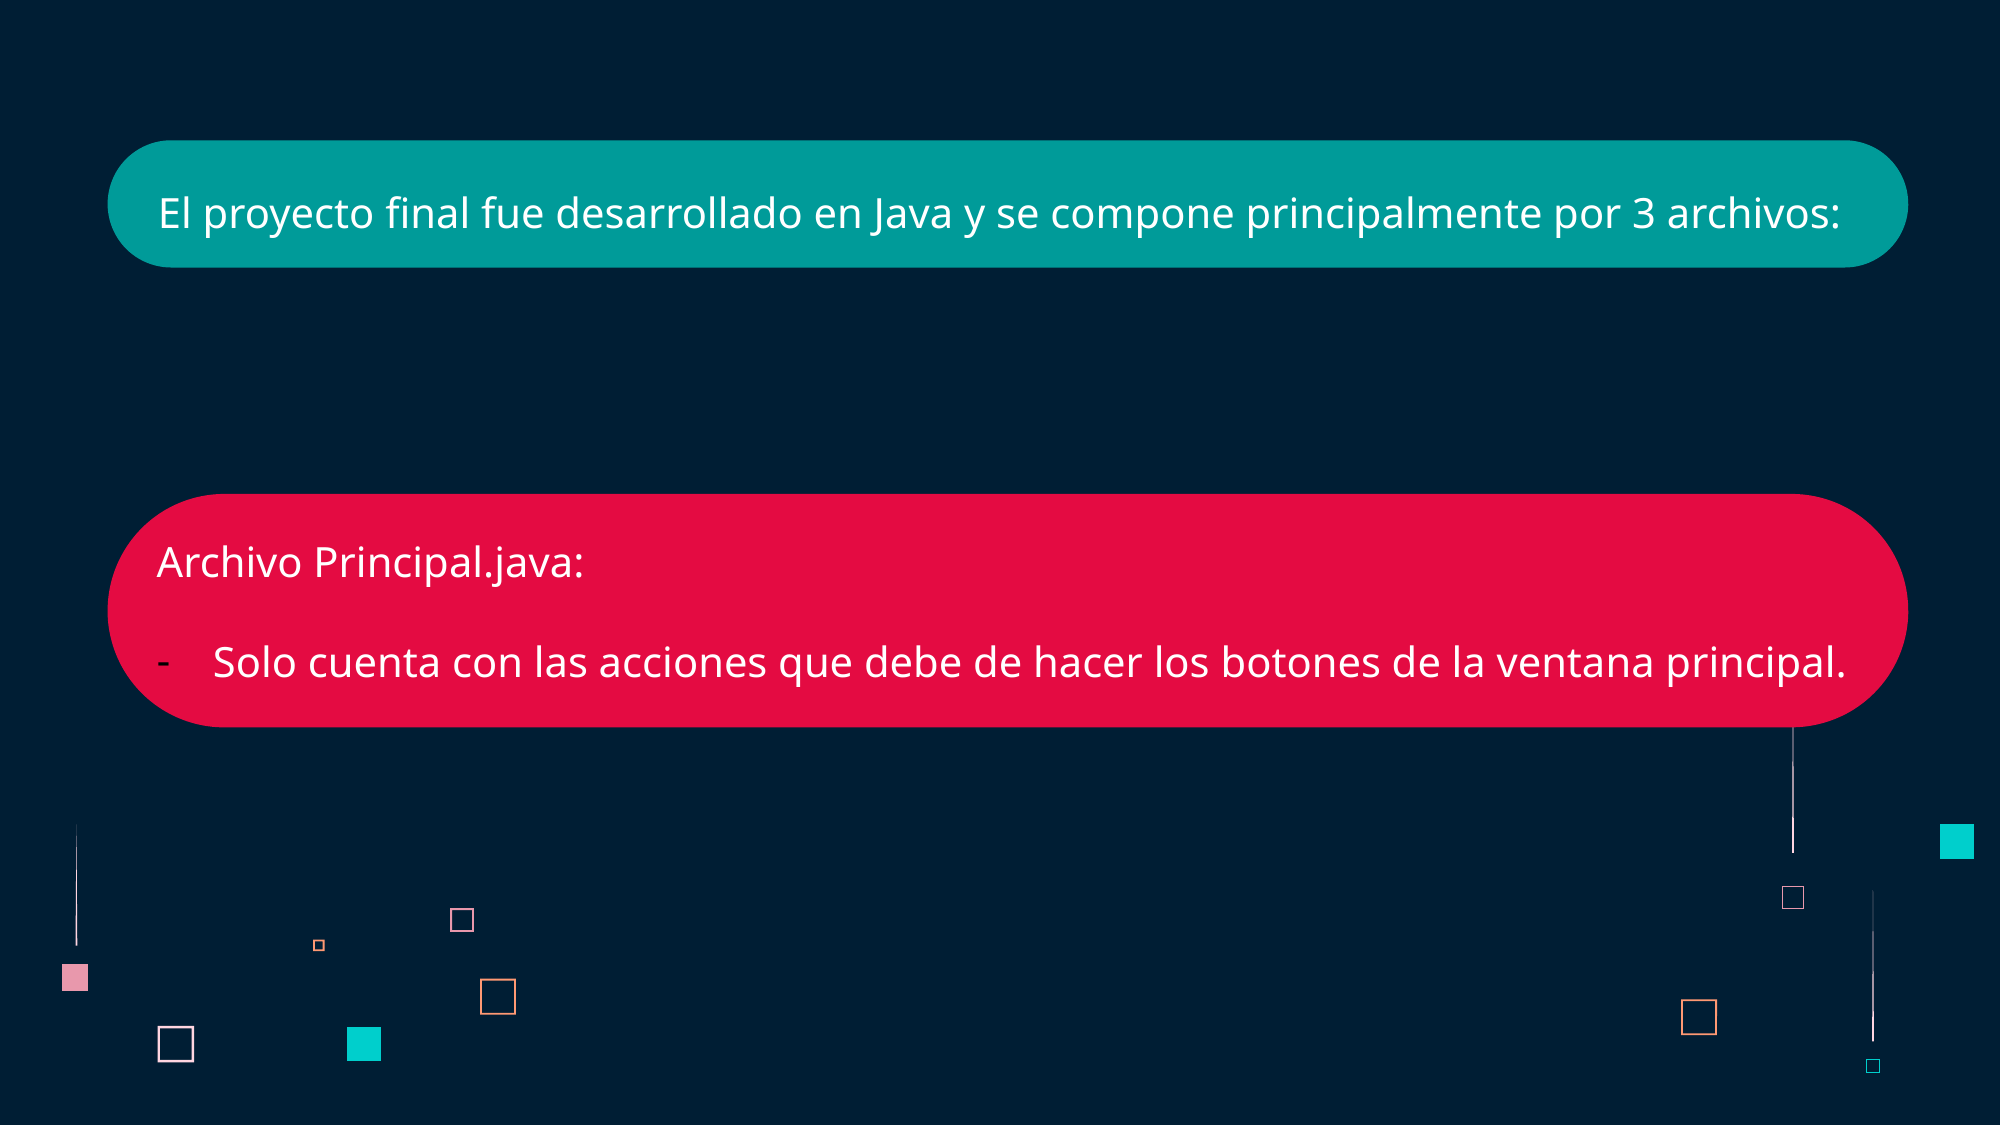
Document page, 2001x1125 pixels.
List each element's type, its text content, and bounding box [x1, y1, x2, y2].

text_box Archivo Principal.java: Solo cuenta con las acciones que debe de hacer los botones de la ventana principal. [107, 493, 1909, 728]
text_box El proyecto final fue desarrollado en Java y se compone principalmente por 3 archivos: [107, 140, 1909, 268]
